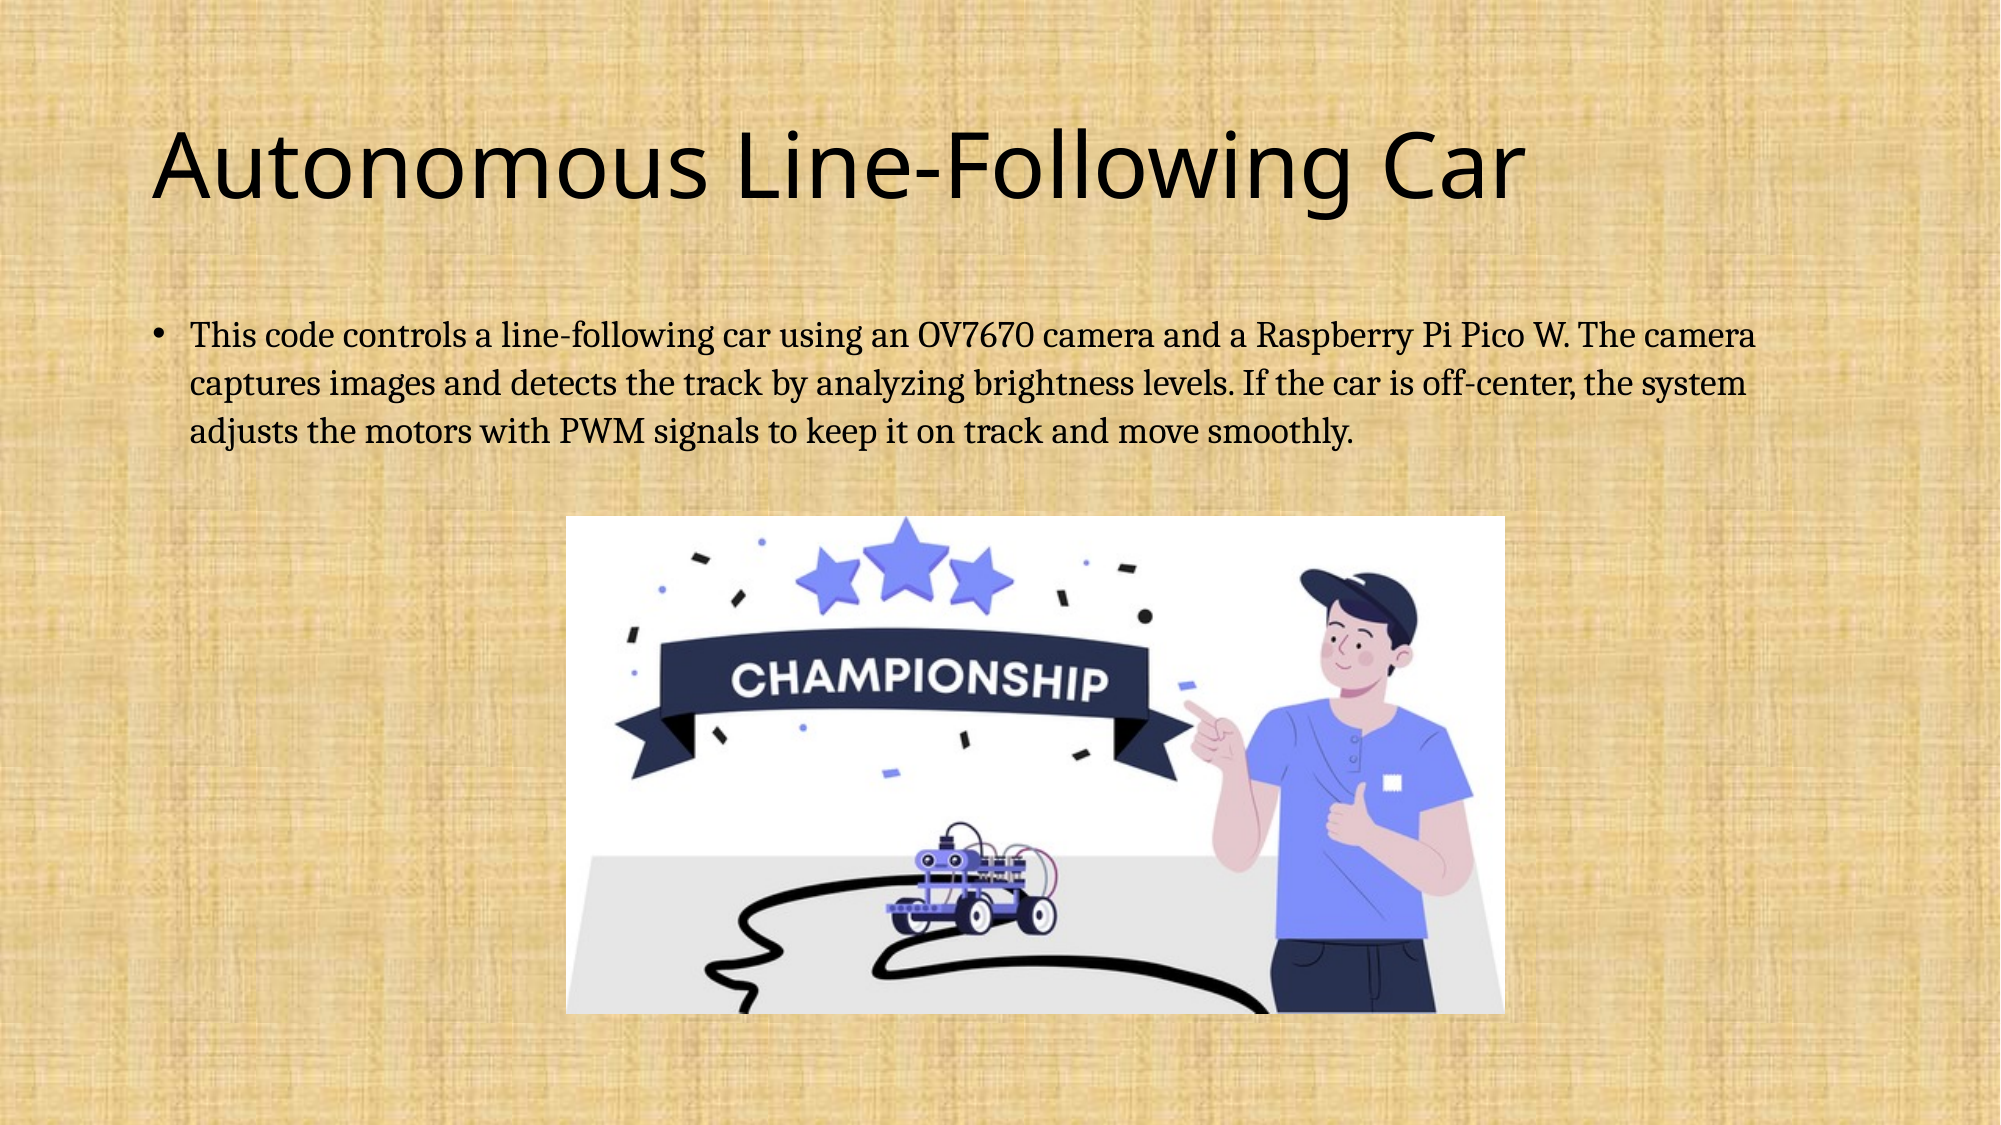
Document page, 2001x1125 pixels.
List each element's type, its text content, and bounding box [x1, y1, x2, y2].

title Autonomous Line-Following Car [137, 59, 1863, 278]
picture [0, 0, 2001, 1125]
list This code controls a line-following car using an OV7670 camera and a Raspberry Pi Pico W. The camera captures images and detects the track by analyzing brightness levels. If the car is off-center, the system adjusts the motors with PWM signals to keep it on track and move smoothly. [137, 299, 1863, 1014]
